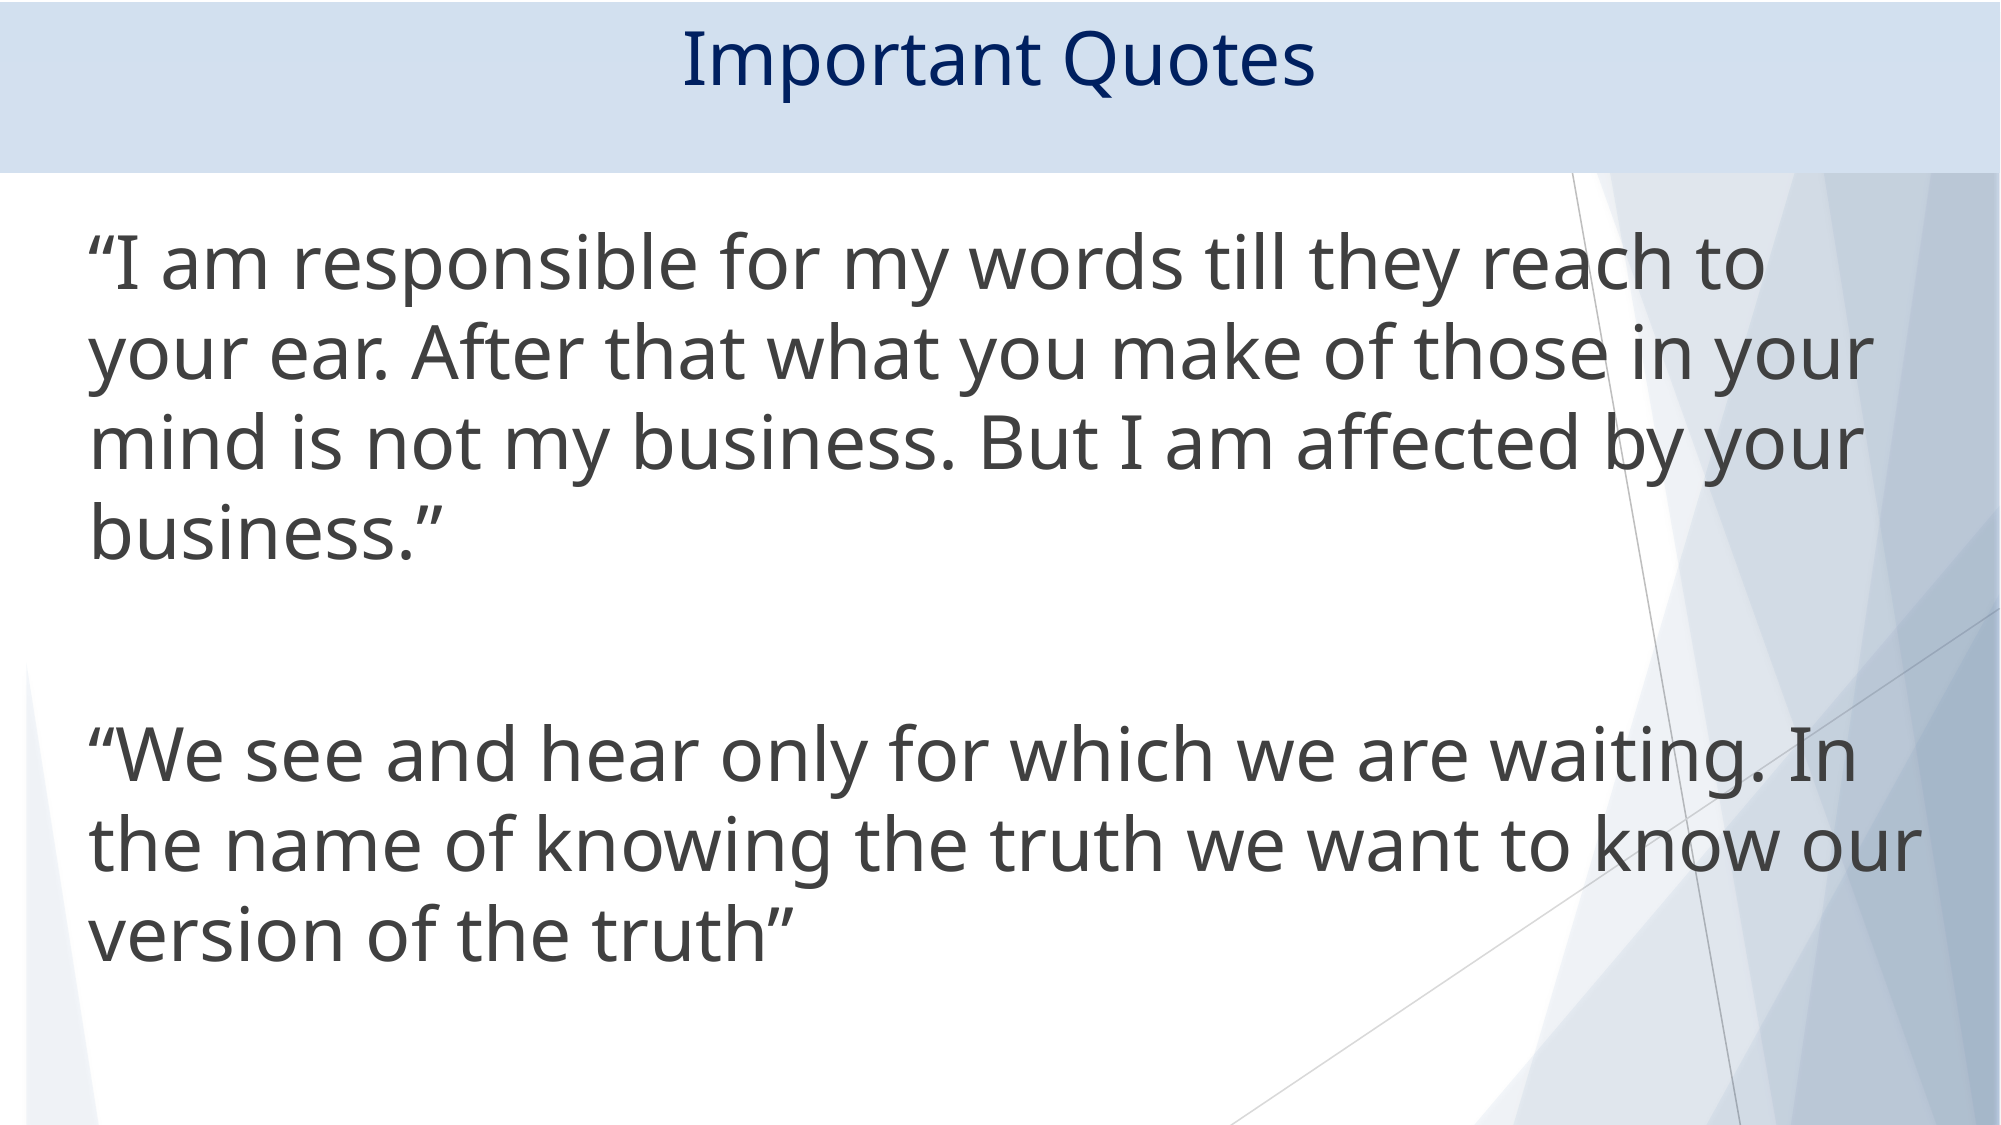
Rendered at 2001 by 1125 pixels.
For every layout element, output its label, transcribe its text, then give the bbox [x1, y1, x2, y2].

list “I am responsible for my words till they reach to your ear. After that what you make of those in your mind is not my business. But I am affected by your business.” “We see and hear only for which we are waiting. In the name of knowing the truth we want to know our version of the truth” [73, 207, 1946, 1021]
title Important Quotes [0, 2, 2000, 173]
